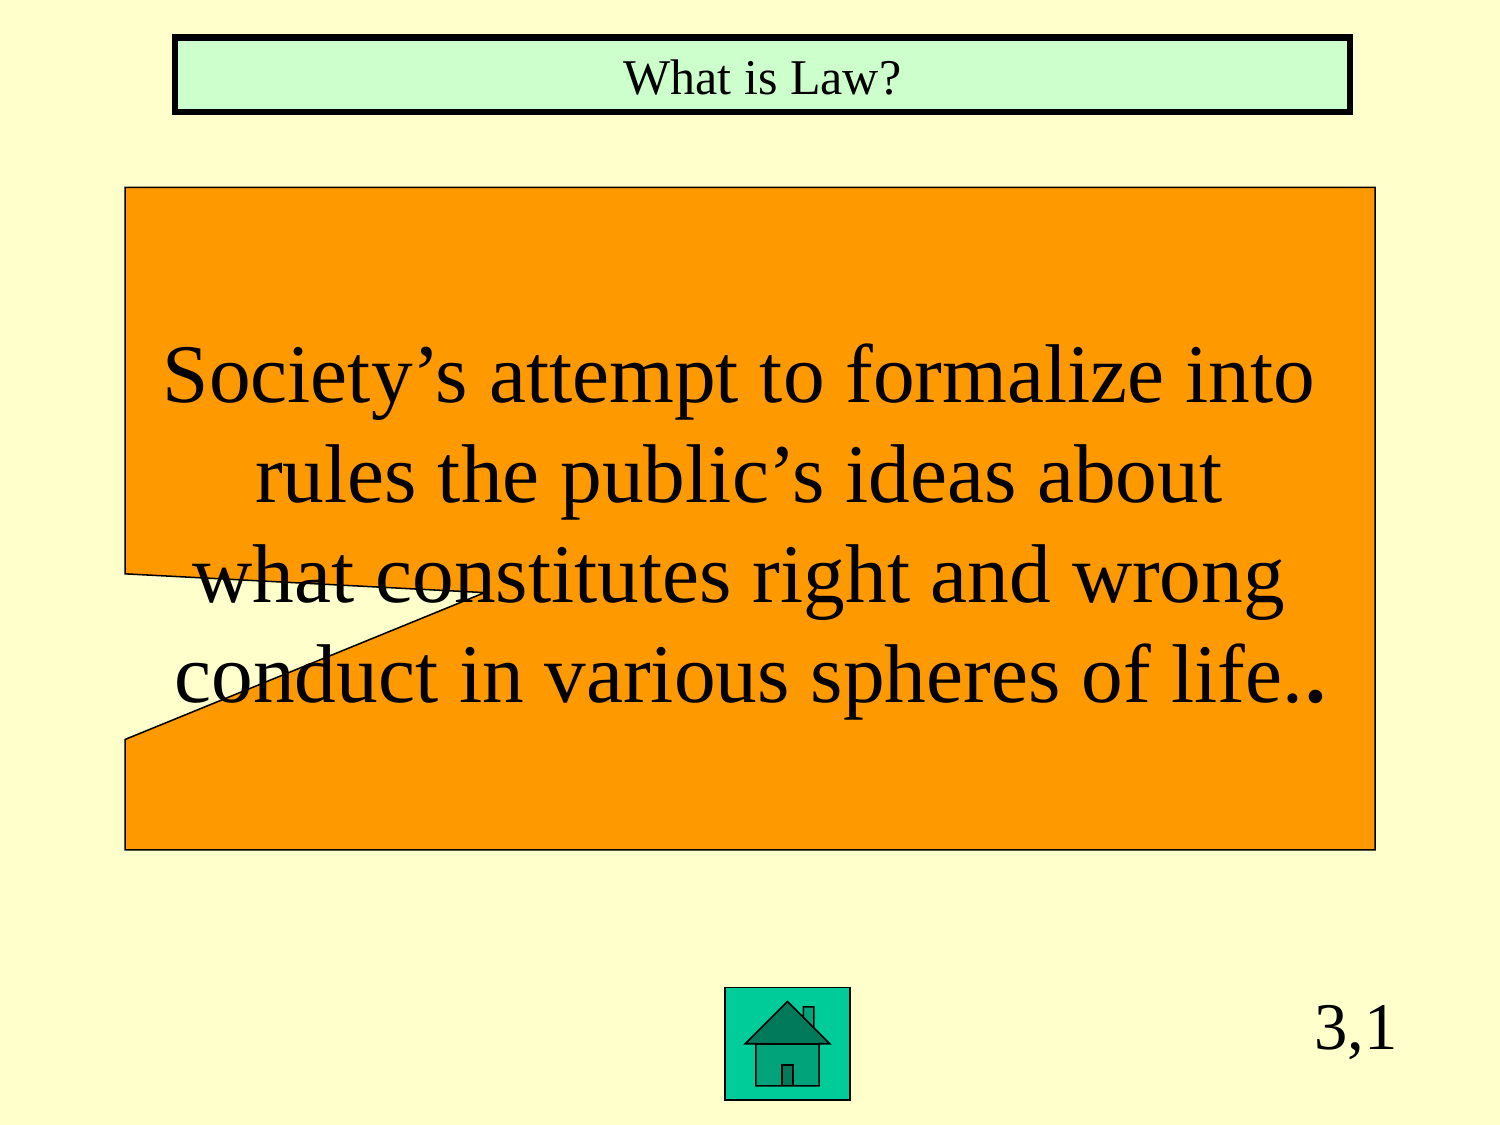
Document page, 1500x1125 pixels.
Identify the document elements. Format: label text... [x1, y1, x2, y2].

text_box Society’s attempt to formalize into rules the public’s ideas about what constitutes right and wrong conduct in various spheres of life.. [125, 187, 1376, 850]
subtitle 3,1 [1212, 974, 1500, 1125]
text_box What is Law? [174, 37, 1350, 113]
text_box [725, 987, 851, 1101]
